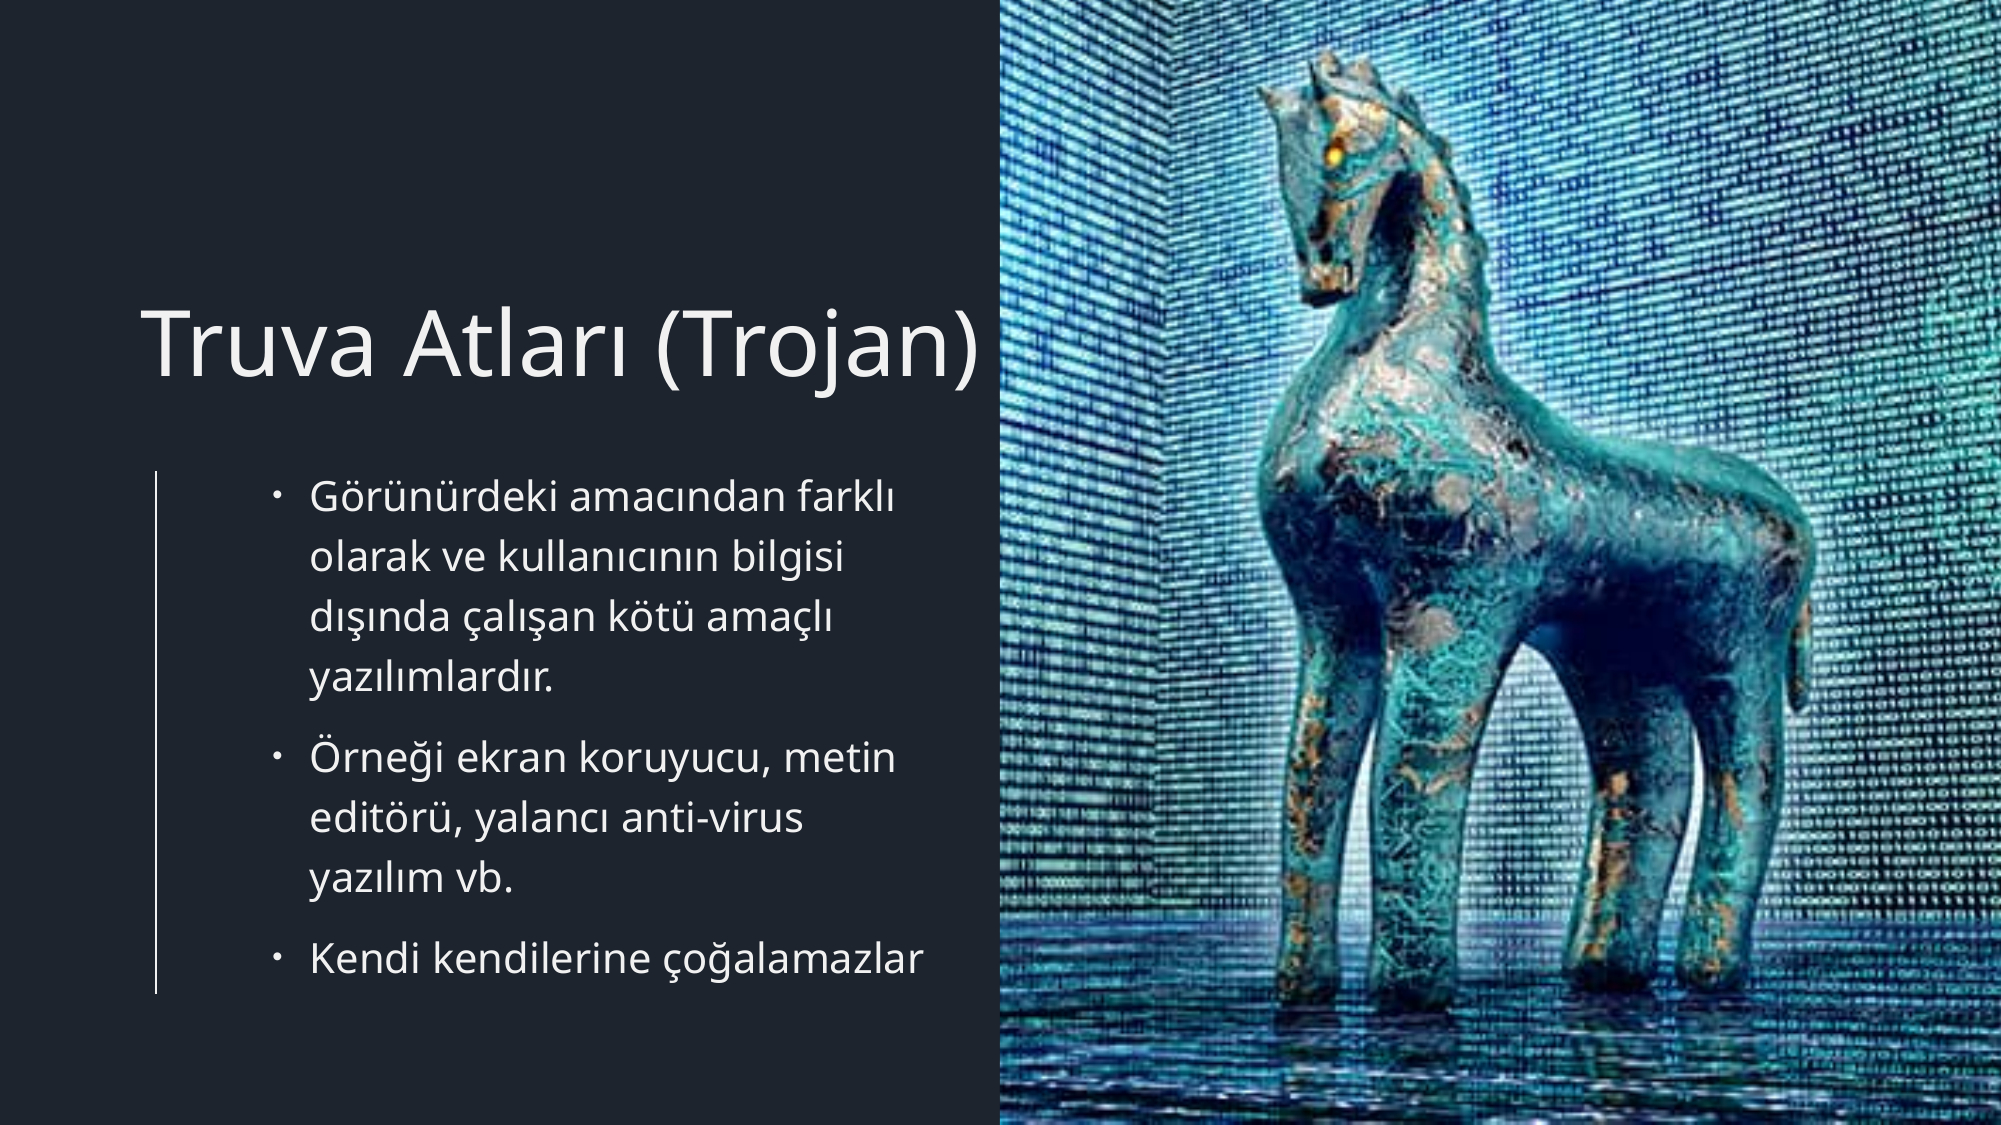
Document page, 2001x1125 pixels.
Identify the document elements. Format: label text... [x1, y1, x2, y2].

picture [999, 0, 2001, 1125]
list Görünürdeki amacından farklı olarak ve kullanıcının bilgisi dışında çalışan kötü amaçlı yazılımlardır. Örneği ekran koruyucu, metin editörü, yalancı anti-virus yazılım vb. Kendi kendilerine çoğalamazlar [257, 451, 946, 1010]
title Truva Atları (Trojan) [125, 146, 999, 403]
text_box [0, 0, 999, 1125]
